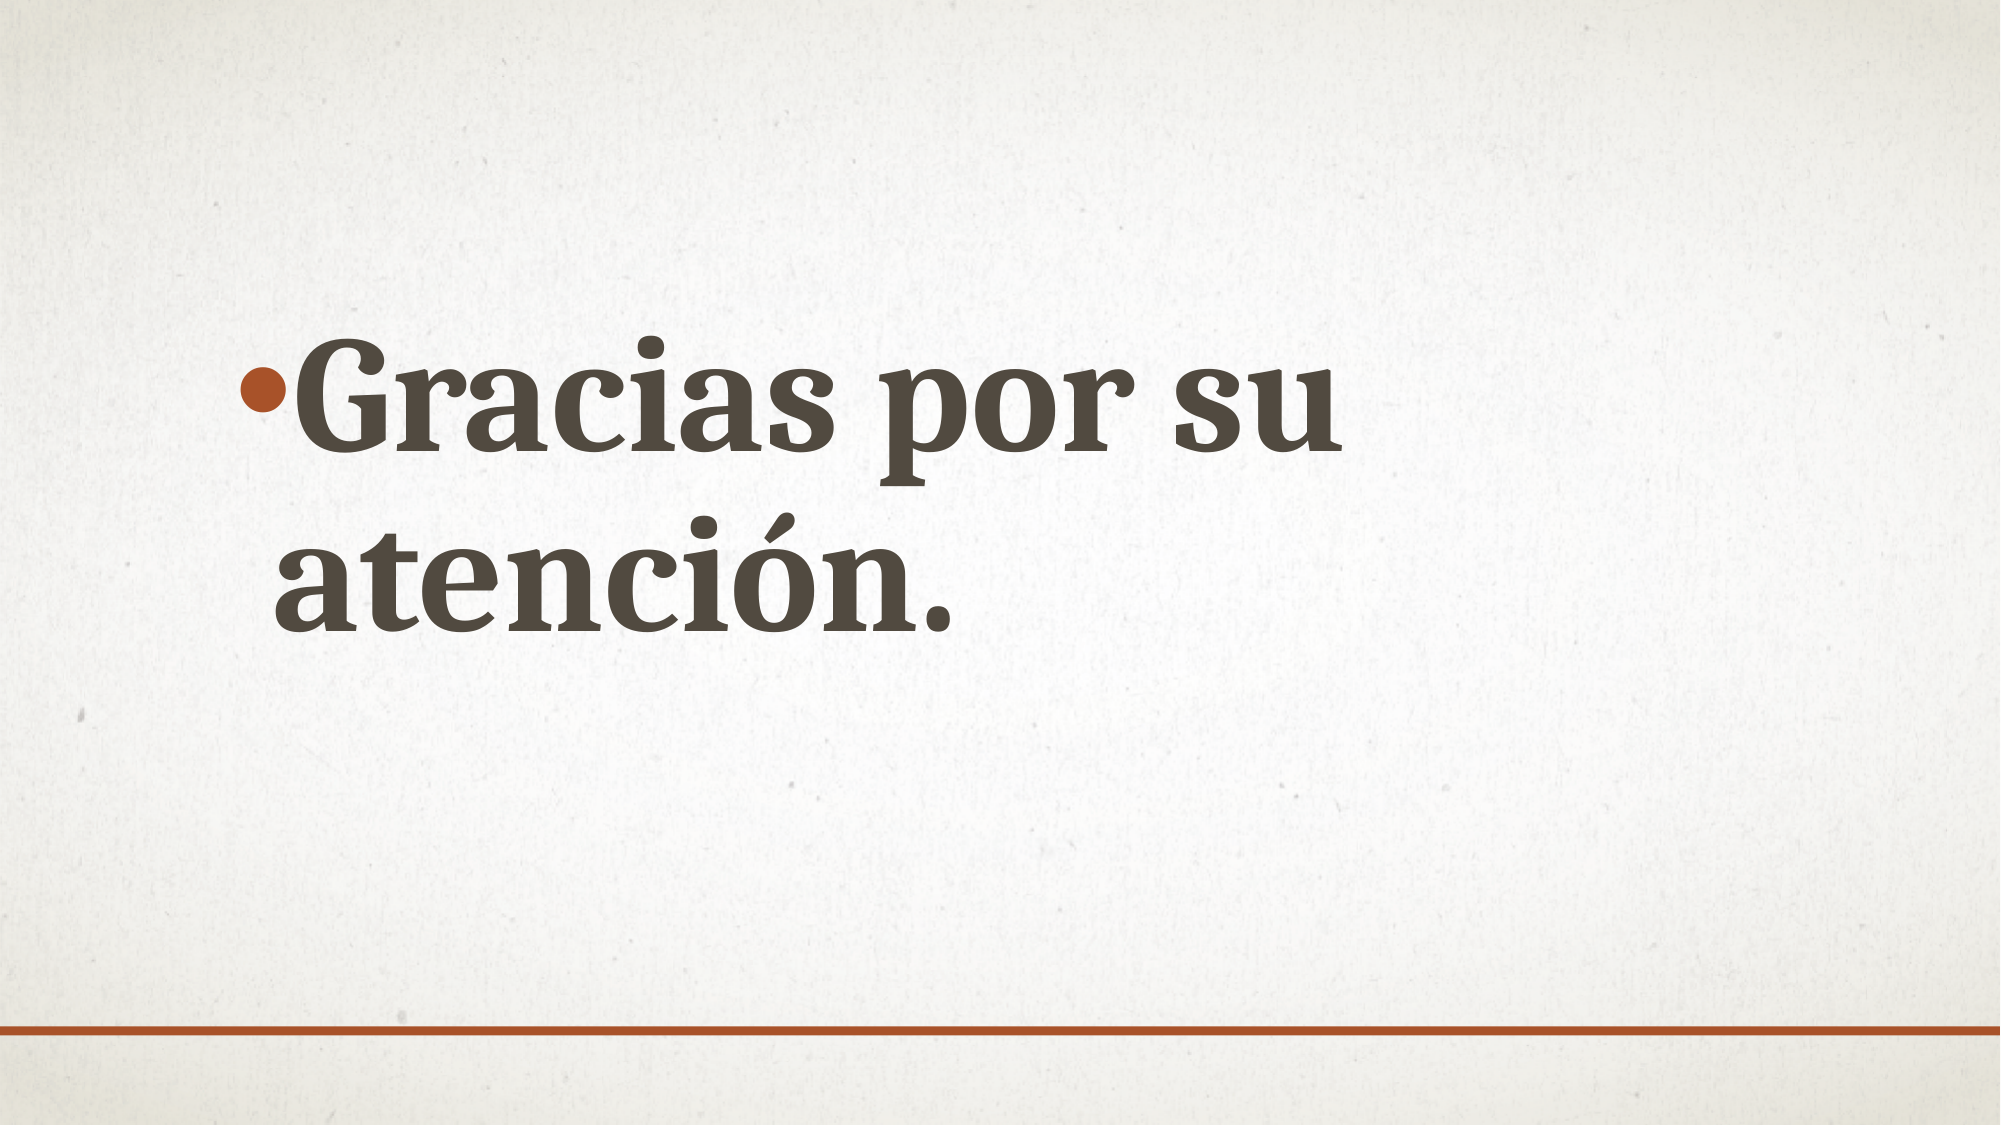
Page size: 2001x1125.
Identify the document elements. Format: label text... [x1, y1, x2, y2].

list Gracias por su atención. [212, 299, 1788, 975]
picture [0, 0, 2001, 1125]
